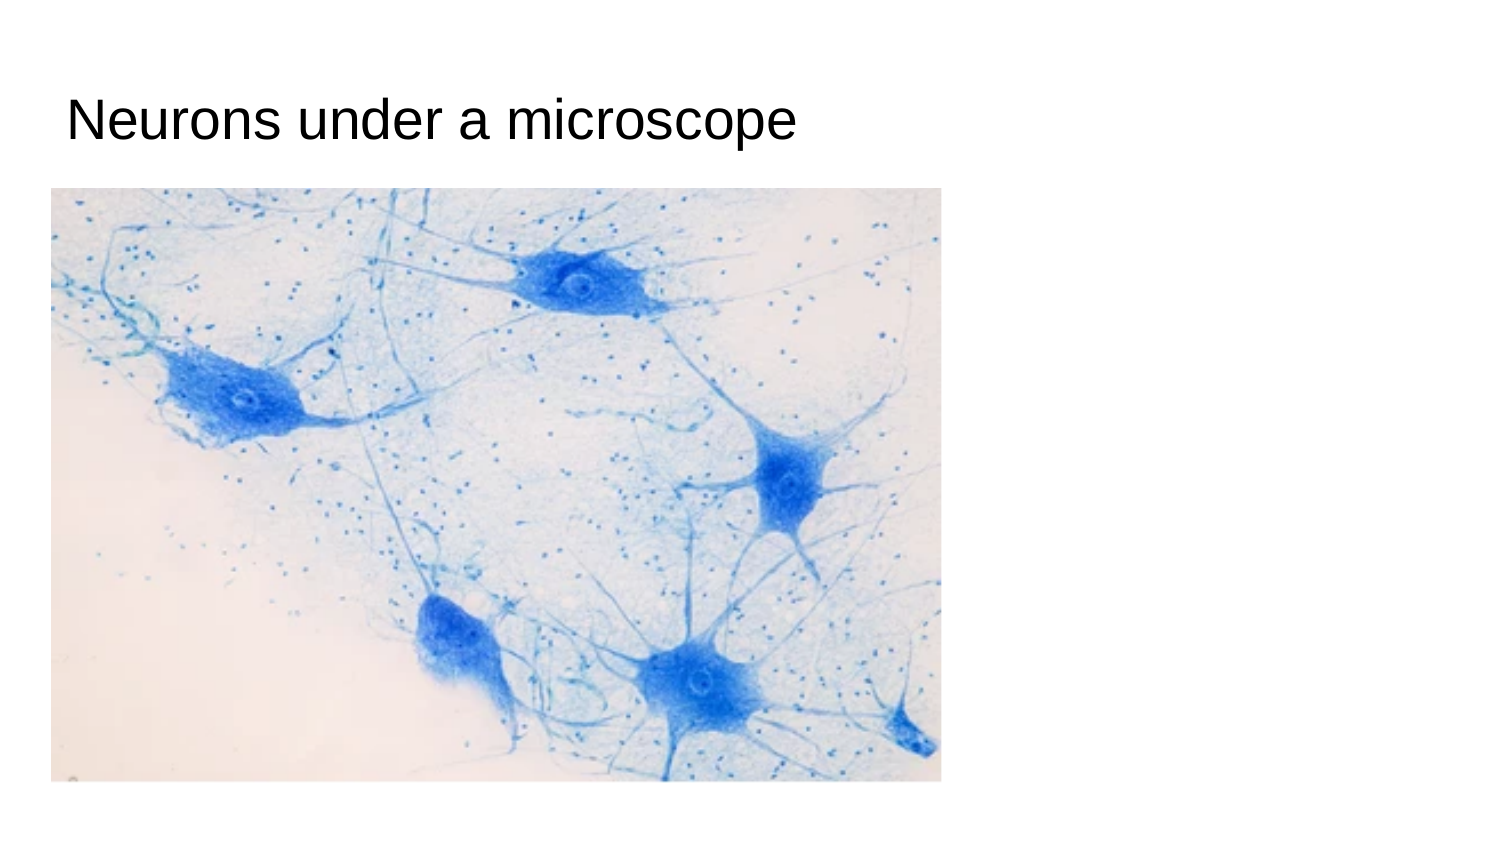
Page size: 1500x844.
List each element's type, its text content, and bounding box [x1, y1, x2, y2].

title Neurons under a microscope [51, 72, 1449, 167]
picture [50, 188, 942, 783]
